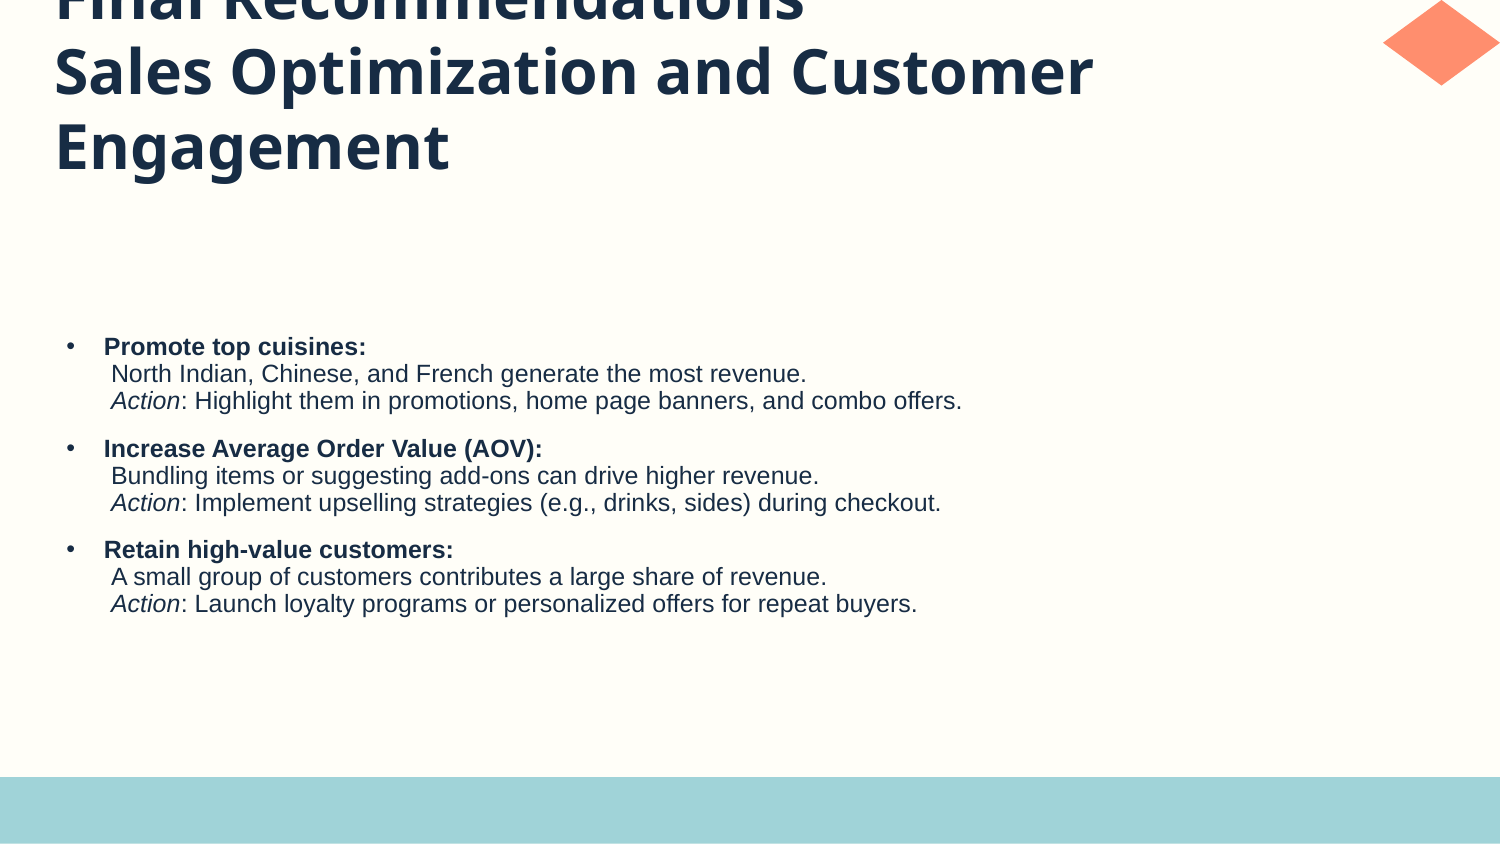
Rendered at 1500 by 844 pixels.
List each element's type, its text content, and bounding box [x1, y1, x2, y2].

text_box Final Recommendations Sales Optimization and Customer Engagement [39, 21, 1333, 272]
text_box Promote top cuisines: North Indian, Chinese, and French generate the most revenue. Action: Highlight them in promotions, home page banners, and combo offers. Increase Average Order Value (AOV): Bundling items or suggesting add-ons can drive higher revenue. Action: Implement upselling strategies (e.g., drinks, sides) during checkout. Retain high-value customers: A small group of customers contributes a large share of revenue. Action: Launch loyalty programs or personalized offers for repeat buyers. [51, 319, 1407, 774]
